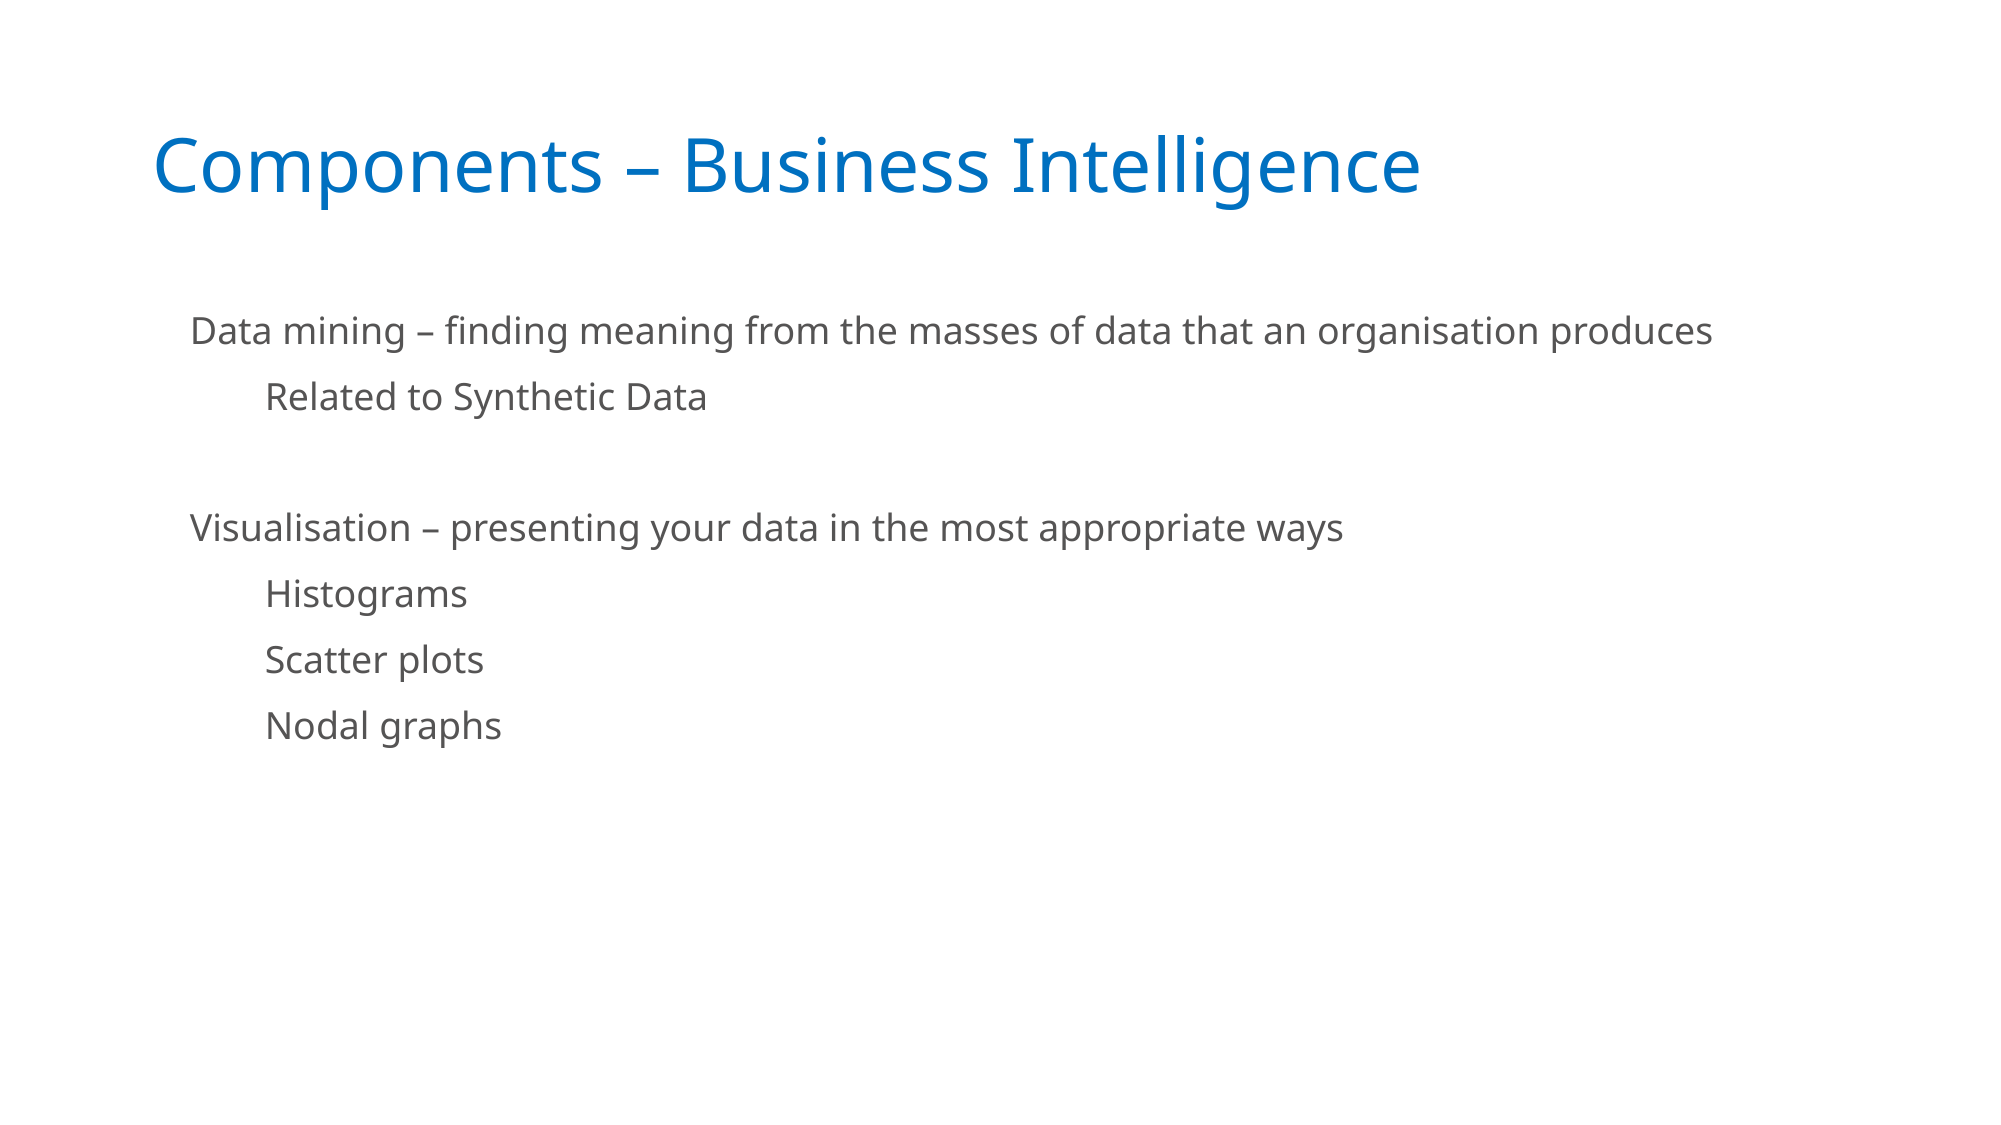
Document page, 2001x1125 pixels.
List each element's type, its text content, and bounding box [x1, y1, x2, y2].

text_box Data mining – finding meaning from the masses of data that an organisation produces Related to Synthetic Data Visualisation – presenting your data in the most appropriate ways Histograms Scatter plots Nodal graphs [137, 299, 1863, 1013]
text_box Components – Business Intelligence [137, 59, 1863, 278]
